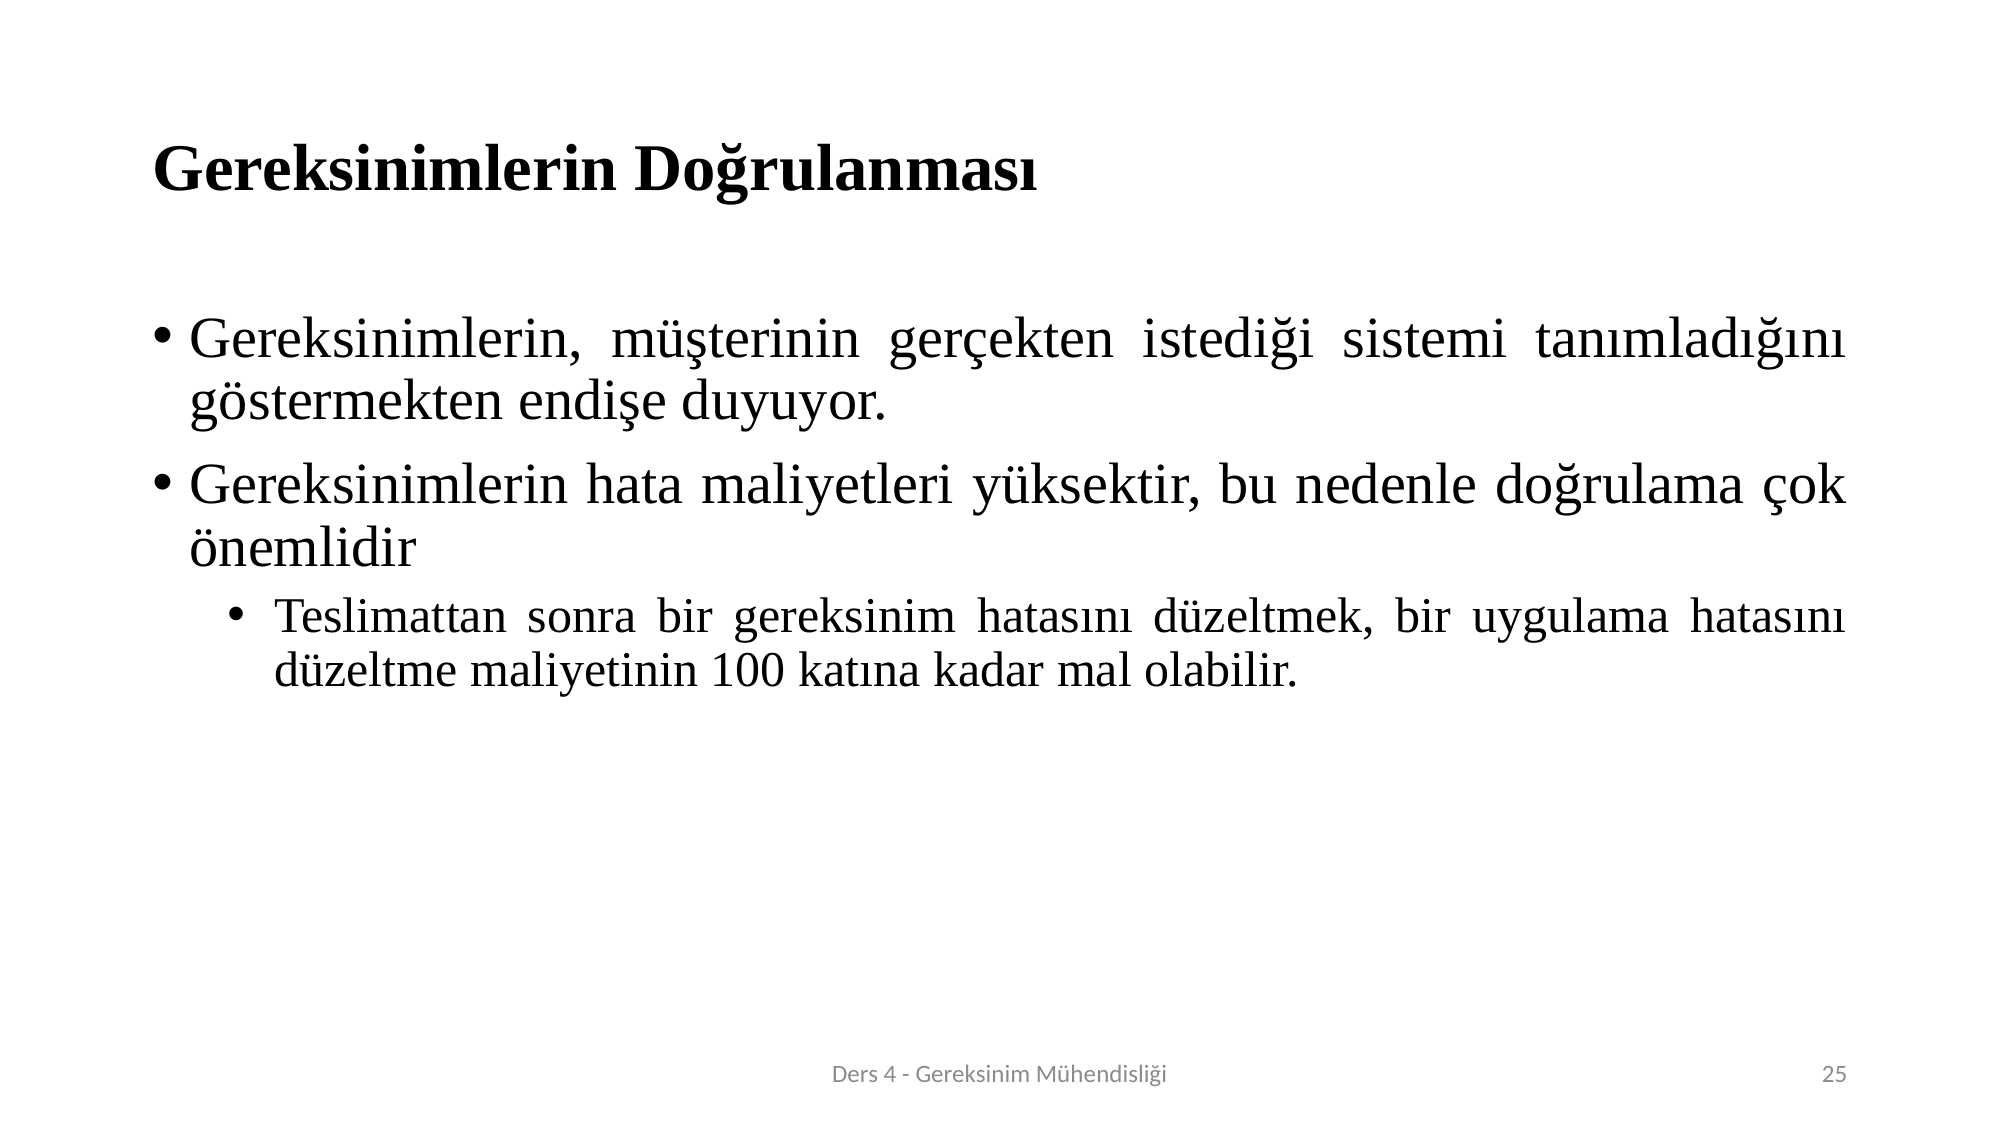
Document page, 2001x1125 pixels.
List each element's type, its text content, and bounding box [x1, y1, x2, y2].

title Gereksinimlerin Doğrulanması [137, 59, 1863, 278]
list Gereksinimlerin, müşterinin gerçekten istediği sistemi tanımladığını göstermekten endişe duyuyor. Gereksinimlerin hata maliyetleri yüksektir, bu nedenle doğrulama çok önemlidir Teslimattan sonra bir gereksinim hatasını düzeltmek, bir uygulama hatasını düzeltme maliyetinin 100 katına kadar mal olabilir. [137, 299, 1863, 1014]
slide_number 25 [1412, 1042, 1863, 1103]
footer Ders 4 - Gereksinim Mühendisliği [662, 1042, 1338, 1103]
